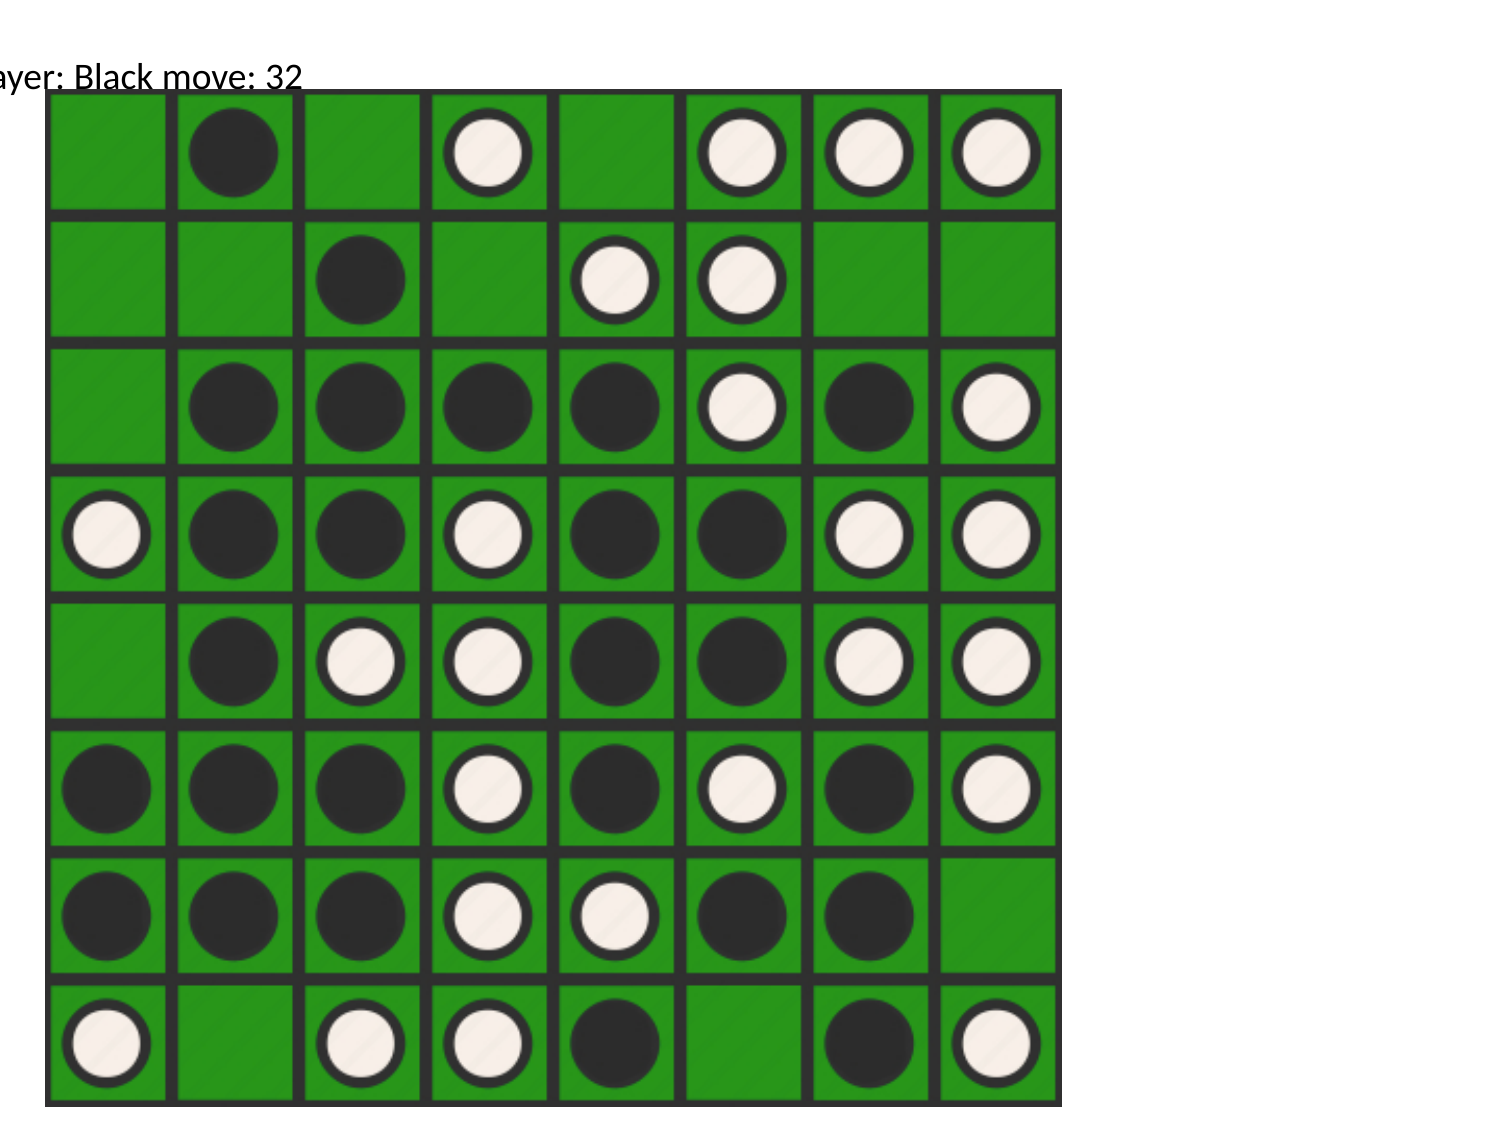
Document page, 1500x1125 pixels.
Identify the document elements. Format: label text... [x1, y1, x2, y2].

text_box turn: 47 player: Black move: 32 [0, 44, 319, 105]
picture [44, 89, 1062, 1107]
